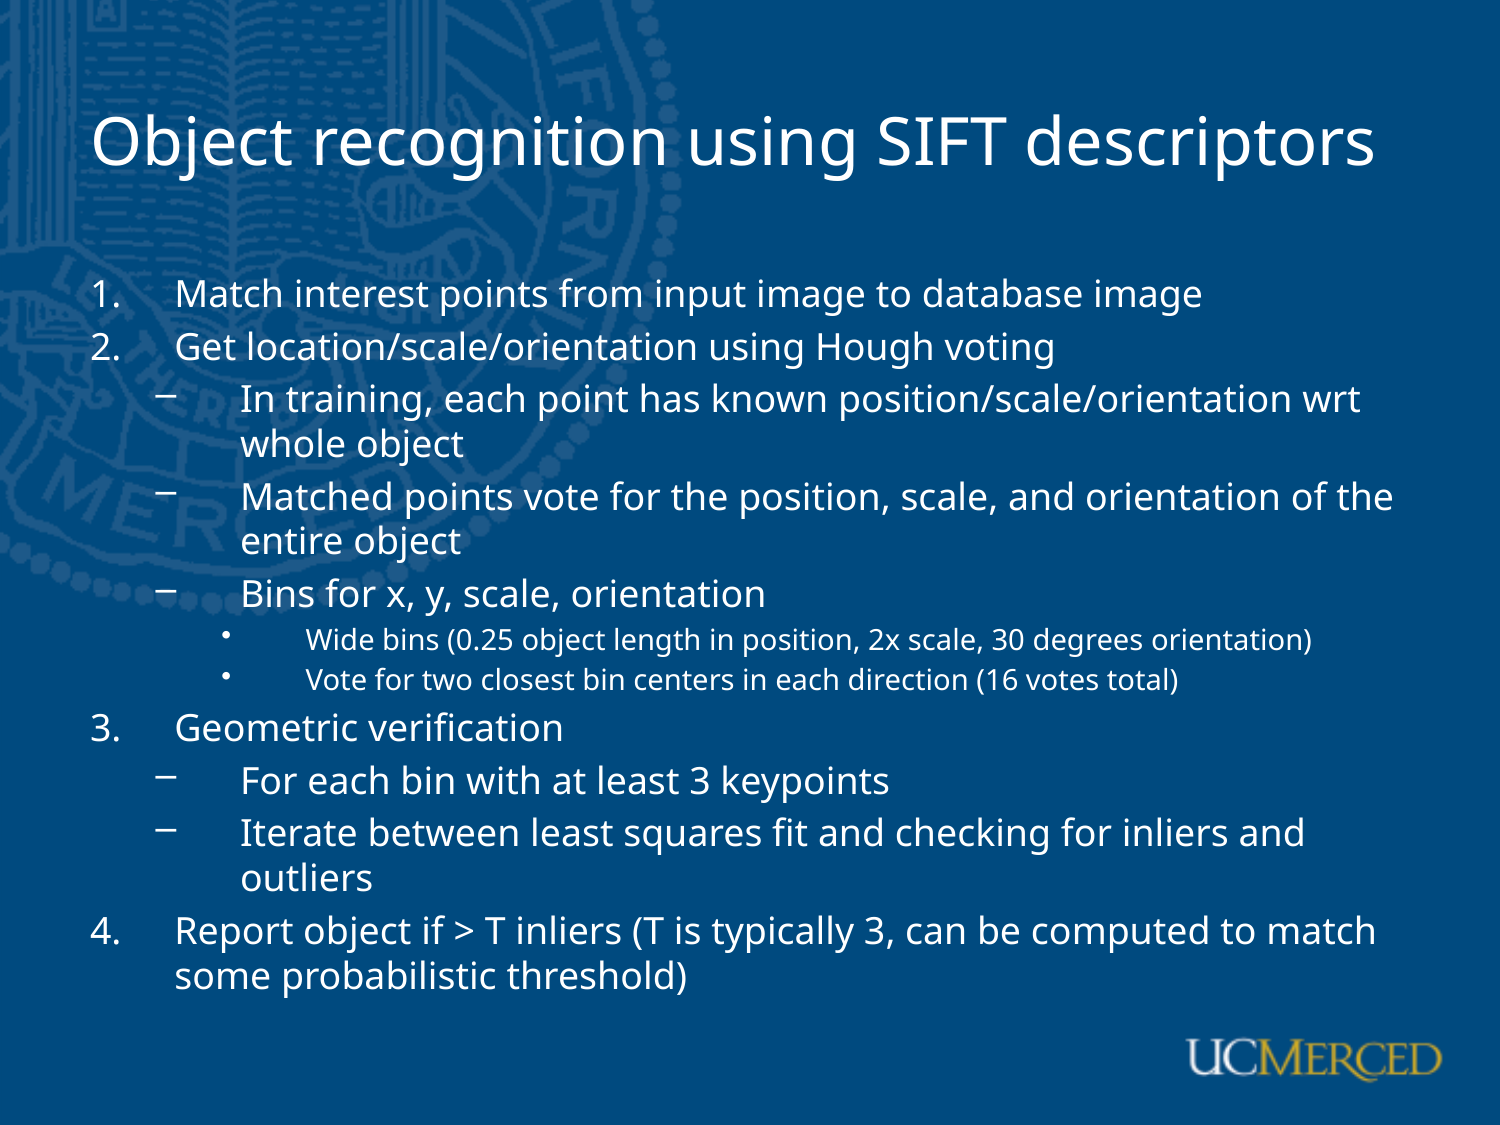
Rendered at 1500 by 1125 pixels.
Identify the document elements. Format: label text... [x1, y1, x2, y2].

list Match interest points from input image to database image Get location/scale/orientation using Hough voting In training, each point has known position/scale/orientation wrt whole object Matched points vote for the position, scale, and orientation of the entire object Bins for x, y, scale, orientation Wide bins (0.25 object length in position, 2x scale, 30 degrees orientation) Vote for two closest bin centers in each direction (16 votes total) Geometric verification For each bin with at least 3 keypoints Iterate between least squares fit and checking for inliers and outliers Report object if > T inliers (T is typically 3, can be computed to match some probabilistic threshold) [75, 262, 1425, 1005]
title Object recognition using SIFT descriptors [75, 45, 1425, 233]
picture [0, 0, 1500, 1125]
